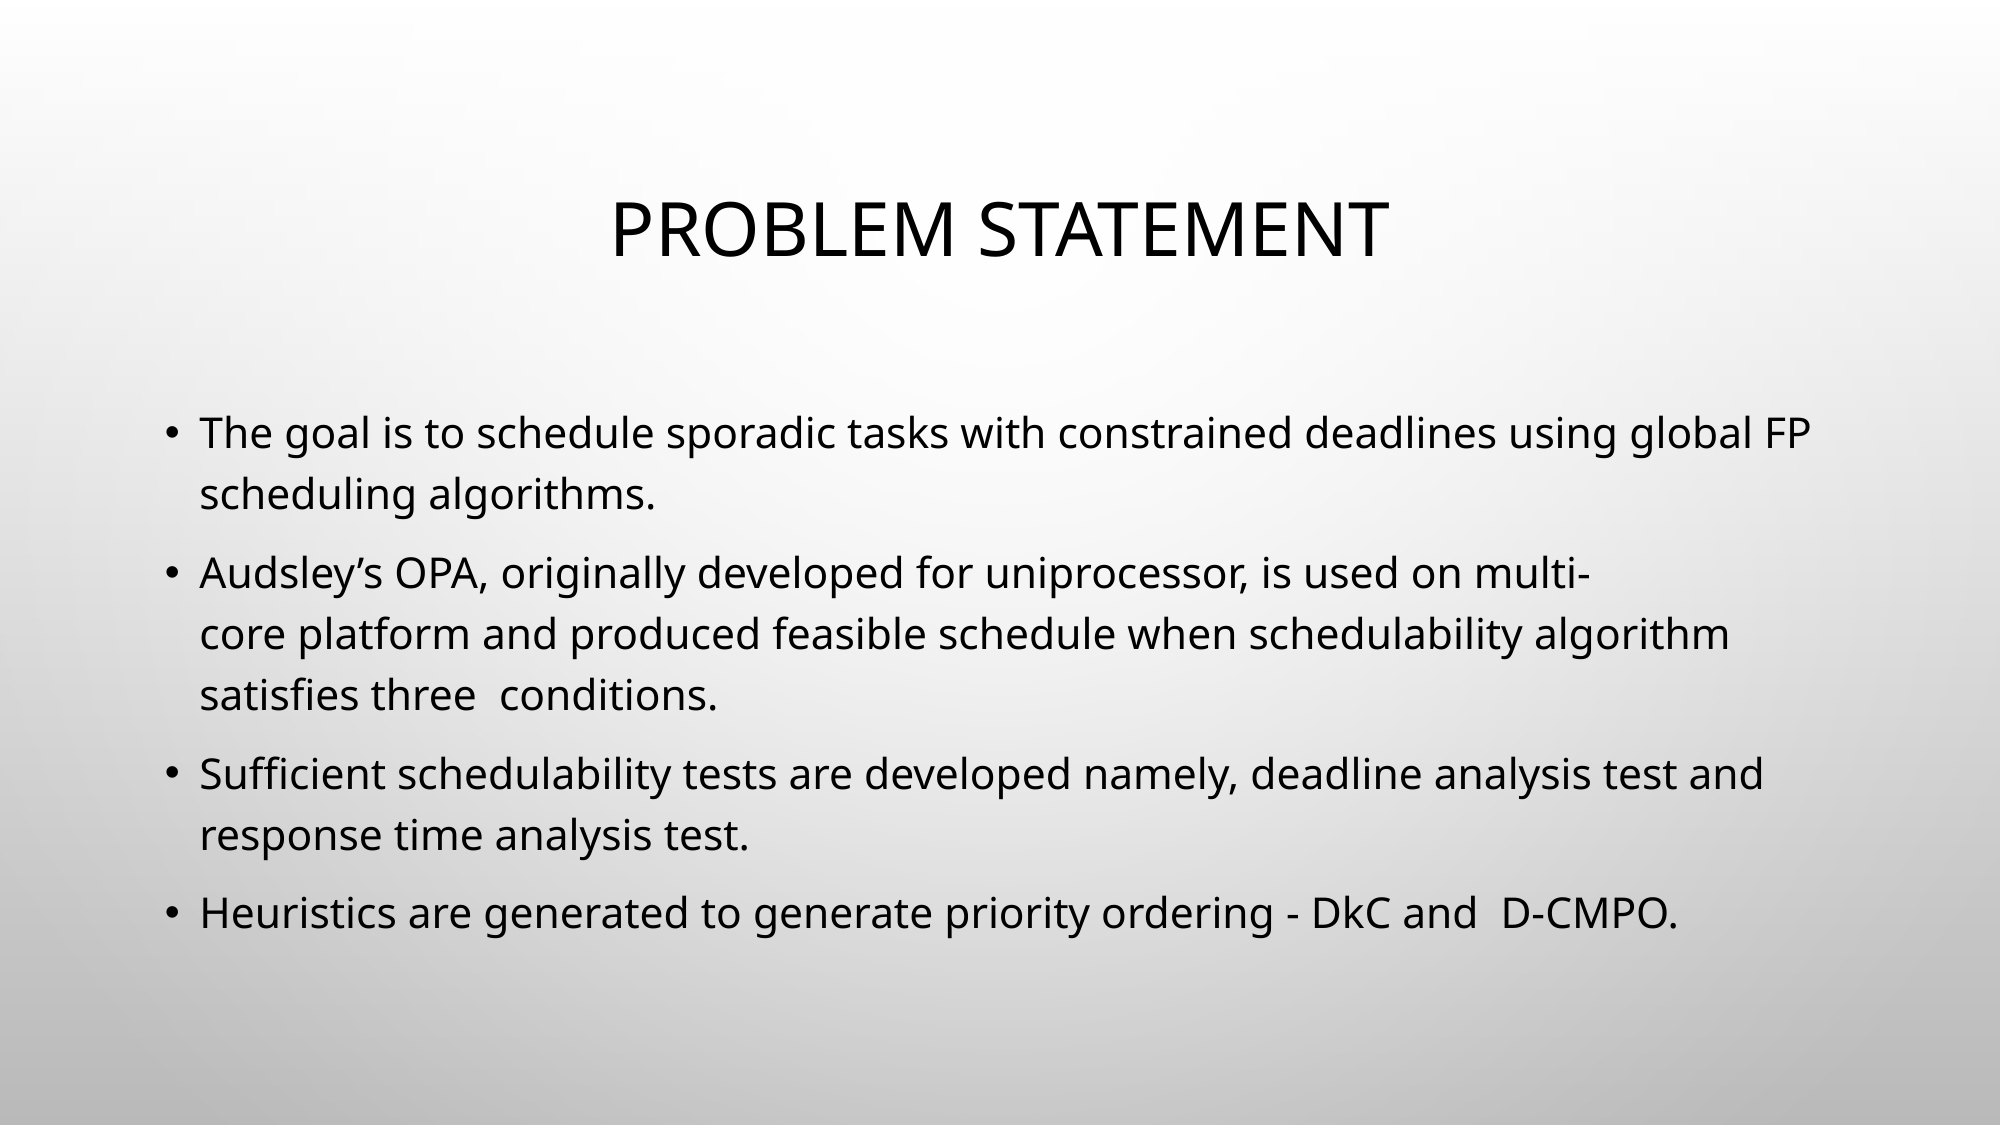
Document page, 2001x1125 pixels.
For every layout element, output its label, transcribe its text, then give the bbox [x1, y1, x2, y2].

list The goal is to schedule sporadic tasks with constrained deadlines using global FP scheduling algorithms. Audsley’s OPA, originally developed for uniprocessor, is used on multi-core platform and produced feasible schedule when schedulability algorithm satisfies three conditions. Sufficient schedulability tests are developed namely, deadline analysis test and response time analysis test. Heuristics are generated to generate priority ordering - DkC and D-CMPO. [149, 388, 1851, 950]
title PROBLEM STATEMENT [149, 101, 1851, 364]
picture [0, 0, 2000, 1125]
